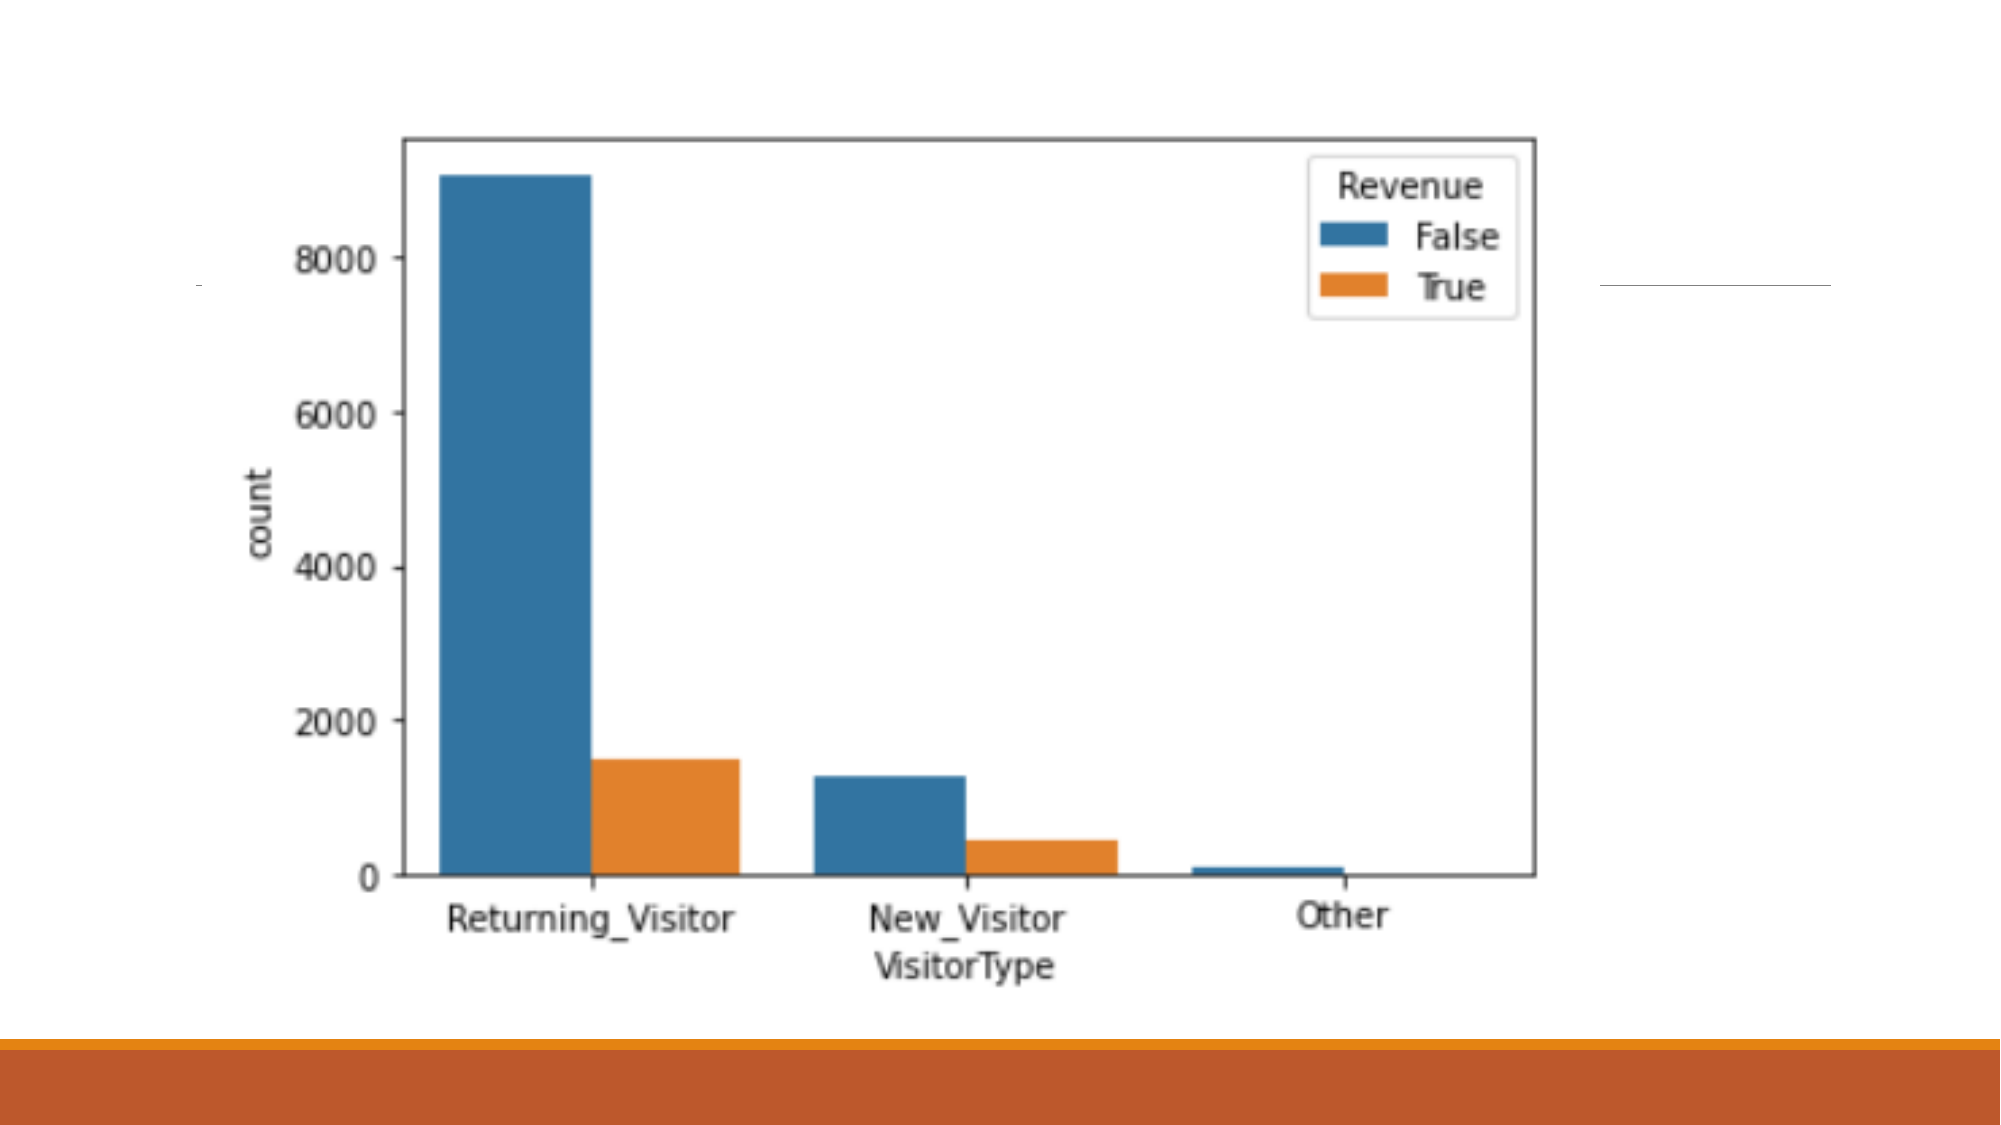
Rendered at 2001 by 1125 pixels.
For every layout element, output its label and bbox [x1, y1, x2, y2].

picture [202, 86, 1601, 1039]
